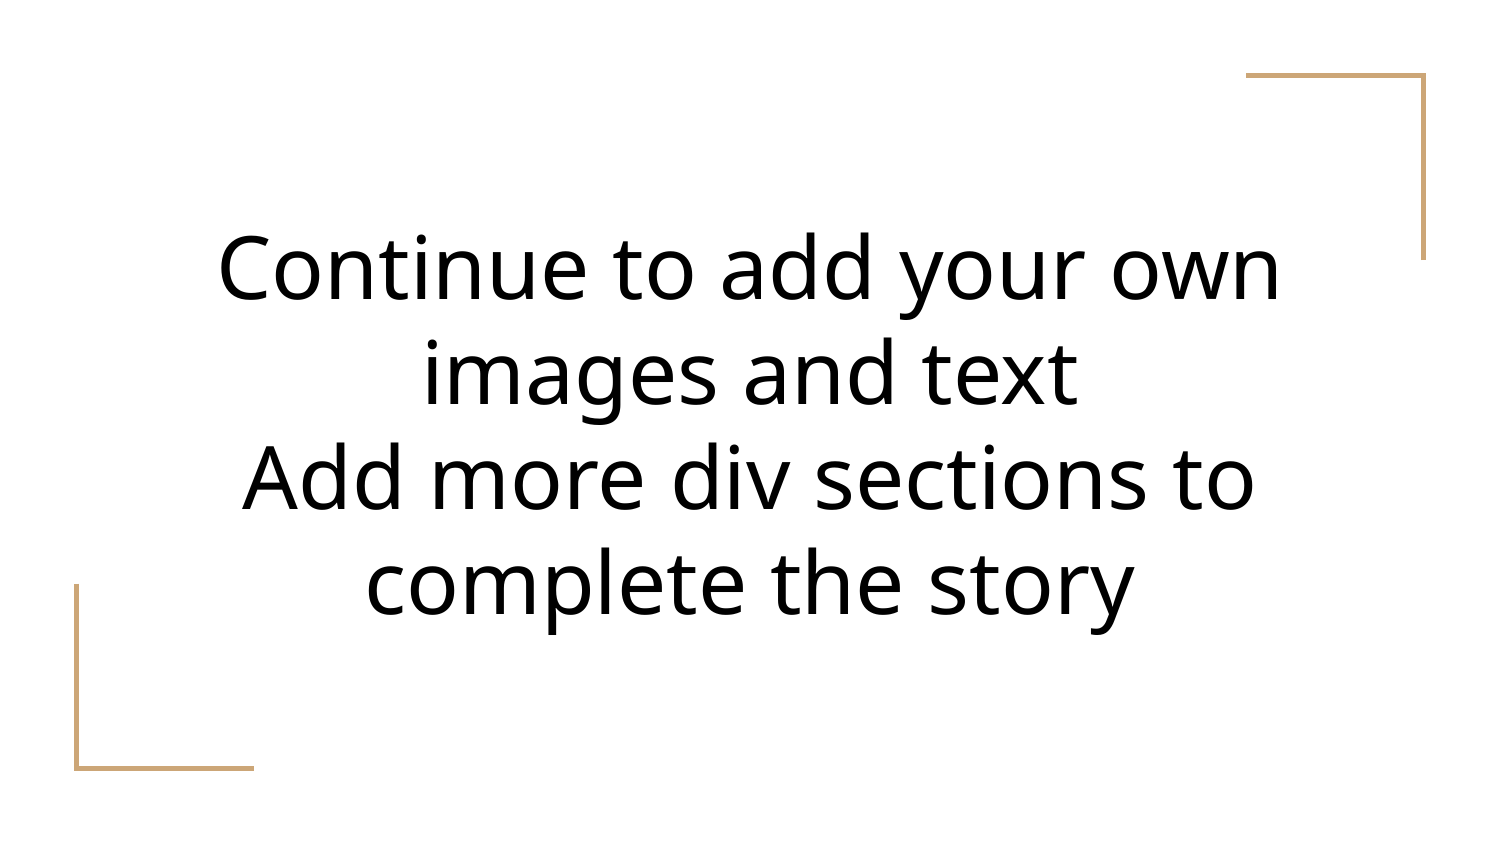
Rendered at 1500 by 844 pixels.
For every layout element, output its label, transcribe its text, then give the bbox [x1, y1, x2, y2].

title Continue to add your own images and text Add more div sections to complete the story [126, 296, 1374, 548]
